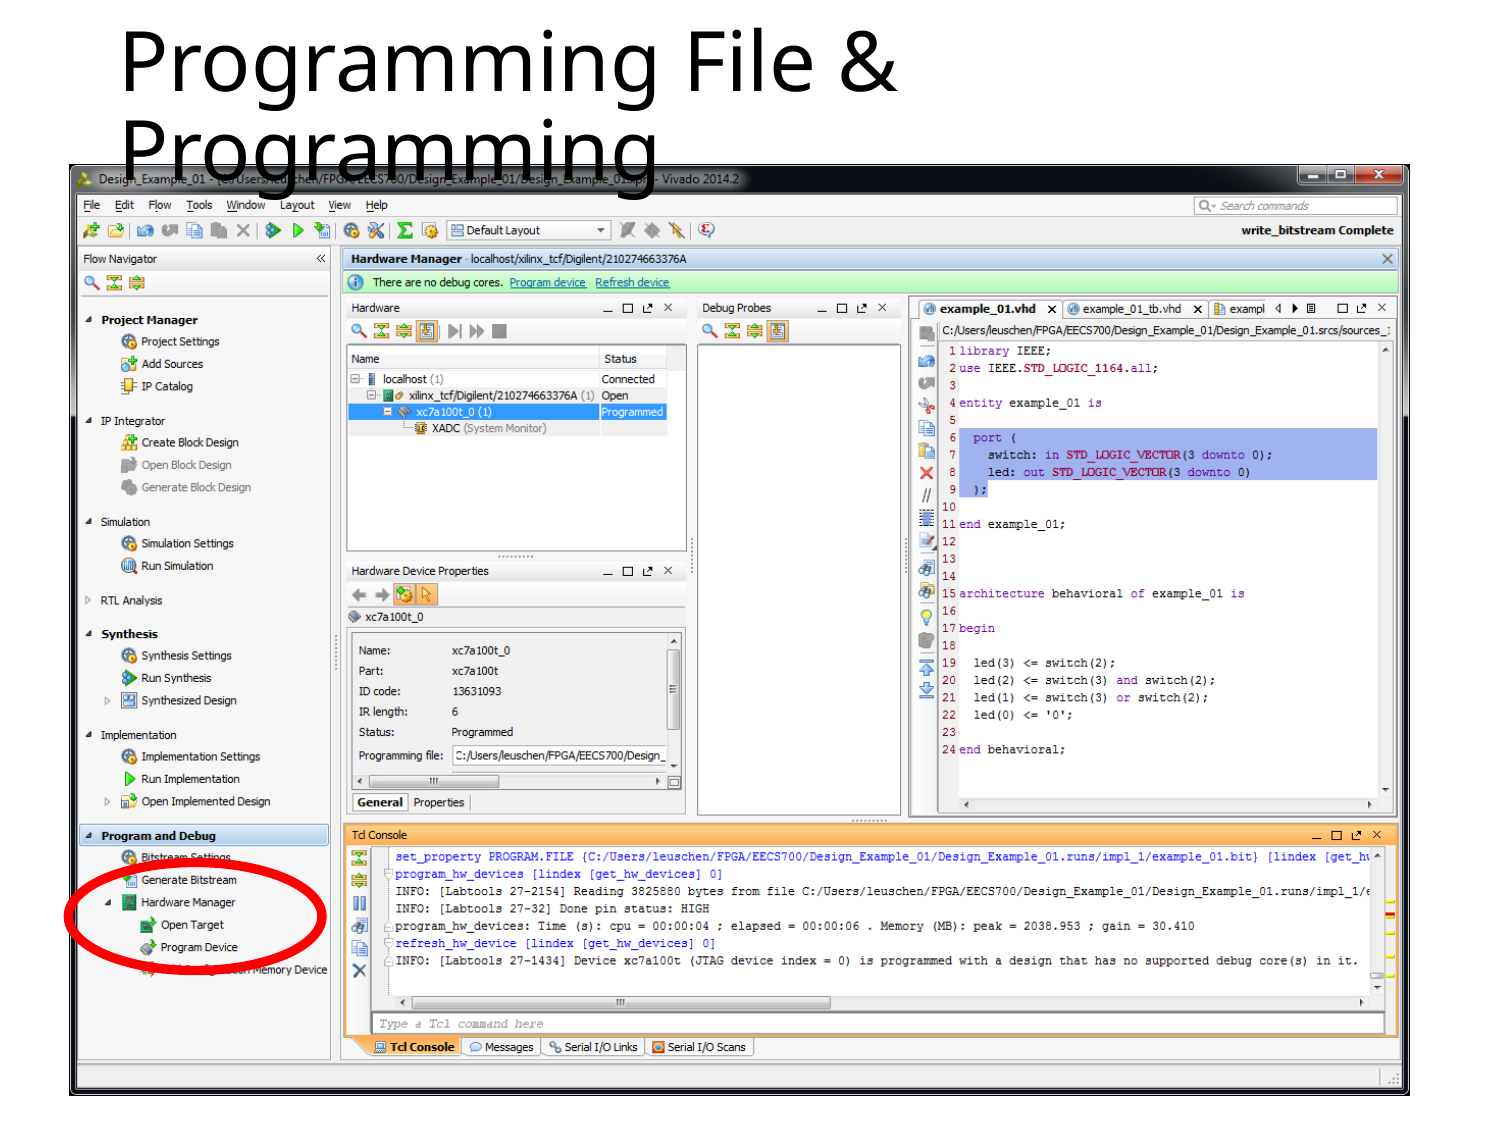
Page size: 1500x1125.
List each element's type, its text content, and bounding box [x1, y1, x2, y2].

title Programming File & Programming [103, 59, 1397, 158]
picture [69, 164, 1410, 1096]
